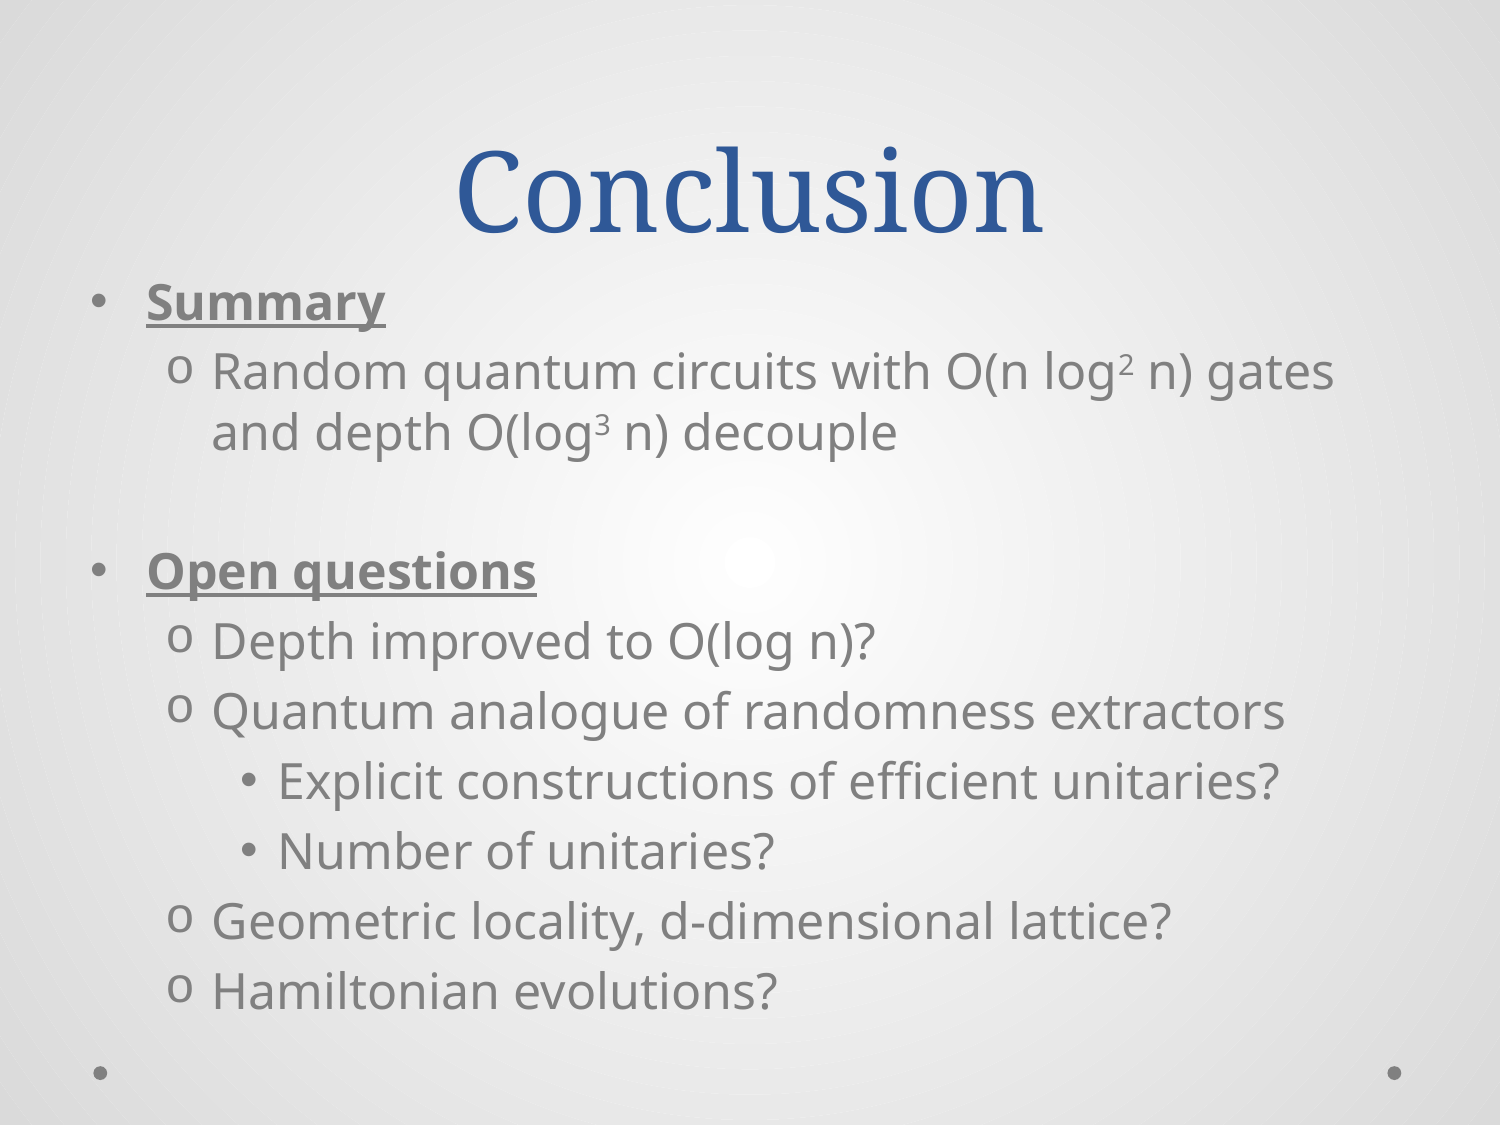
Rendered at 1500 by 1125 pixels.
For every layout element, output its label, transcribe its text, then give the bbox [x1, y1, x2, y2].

list Summary Random quantum circuits with O(n log2 n) gates and depth O(log3 n) decouple Open questions Depth improved to O(log n)? Quantum analogue of randomness extractors Explicit constructions of efficient unitaries? Number of unitaries? Geometric locality, d-dimensional lattice? Hamiltonian evolutions? [75, 262, 1425, 1071]
title Conclusion [75, 0, 1425, 262]
